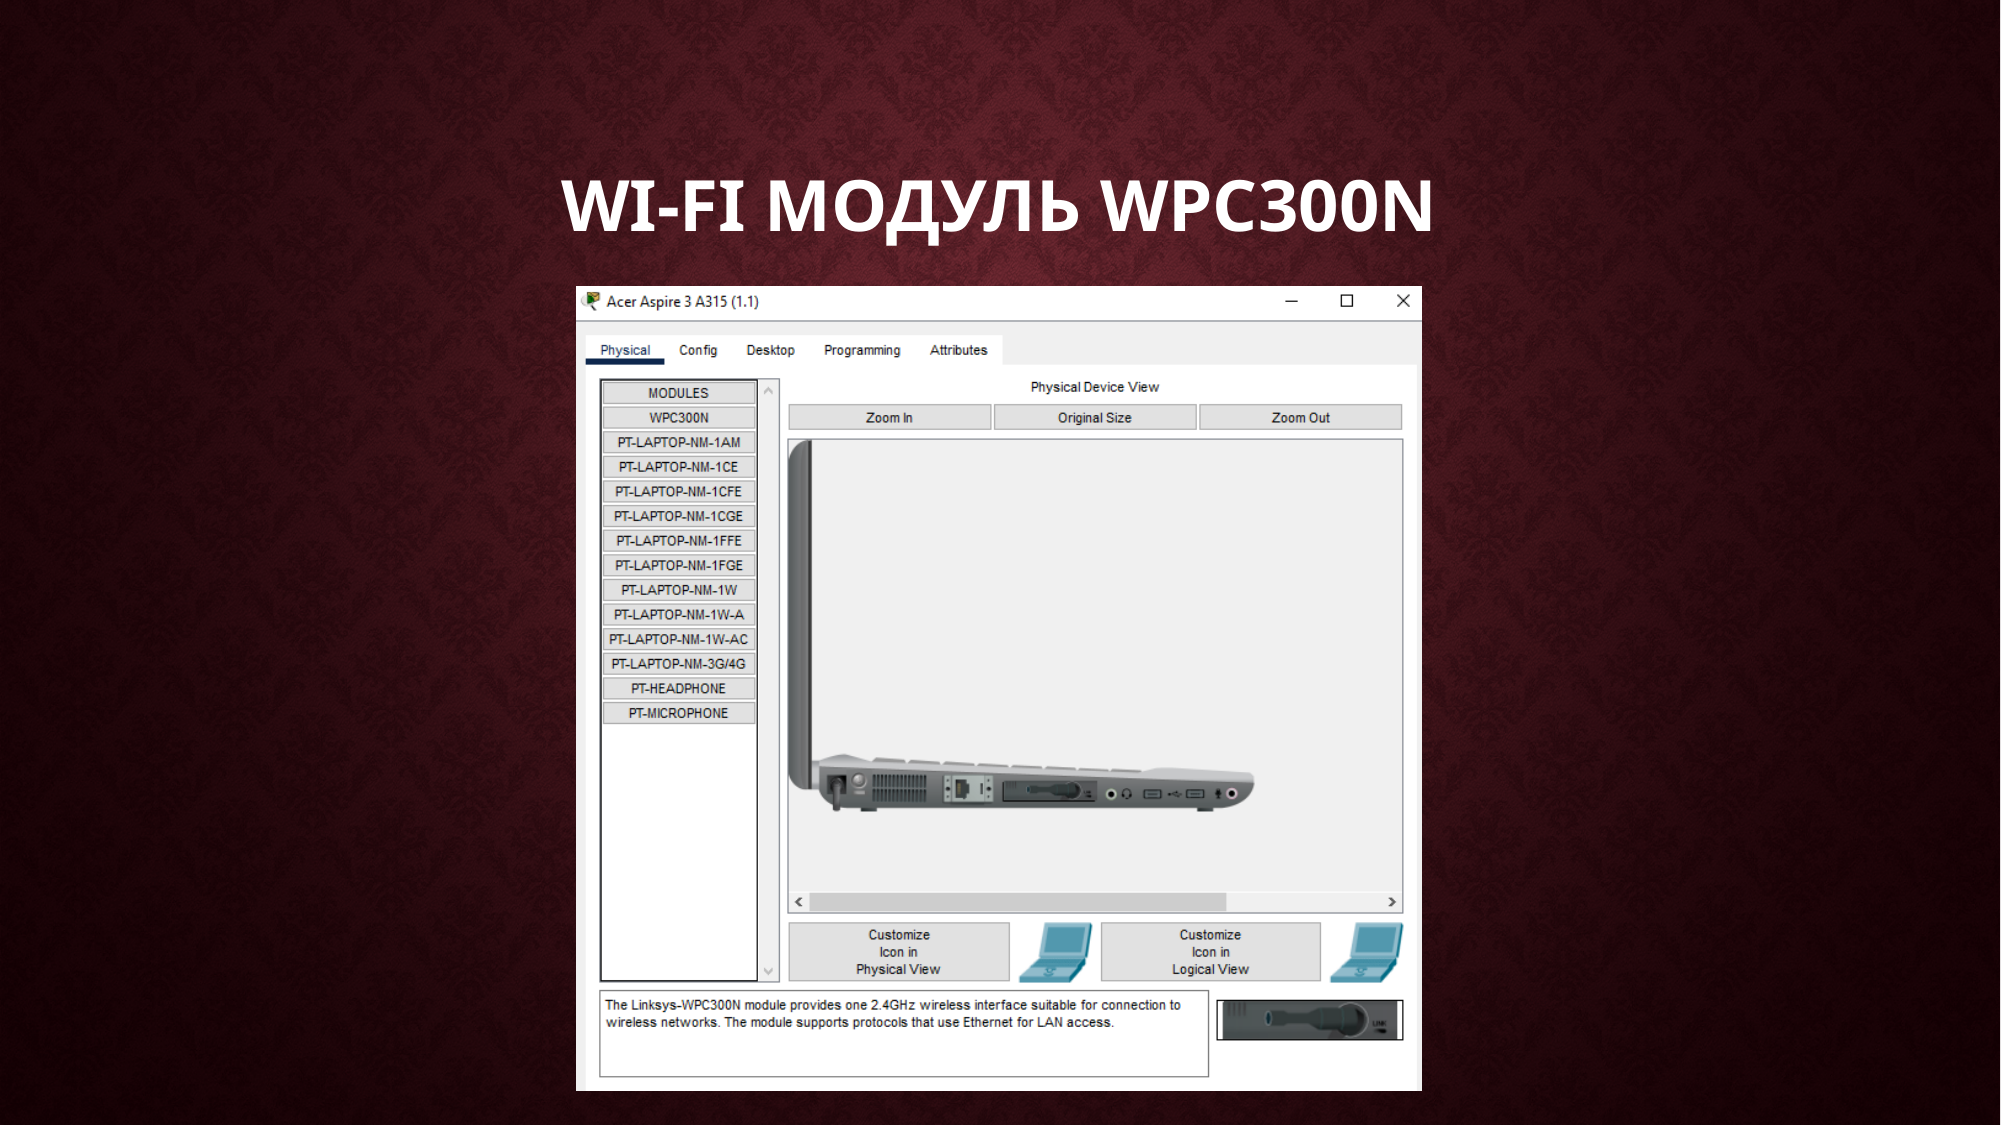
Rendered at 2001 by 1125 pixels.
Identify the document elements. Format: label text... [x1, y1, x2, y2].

title Wi-Fi модуль WPC300N [149, 99, 1849, 318]
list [575, 286, 1423, 1092]
